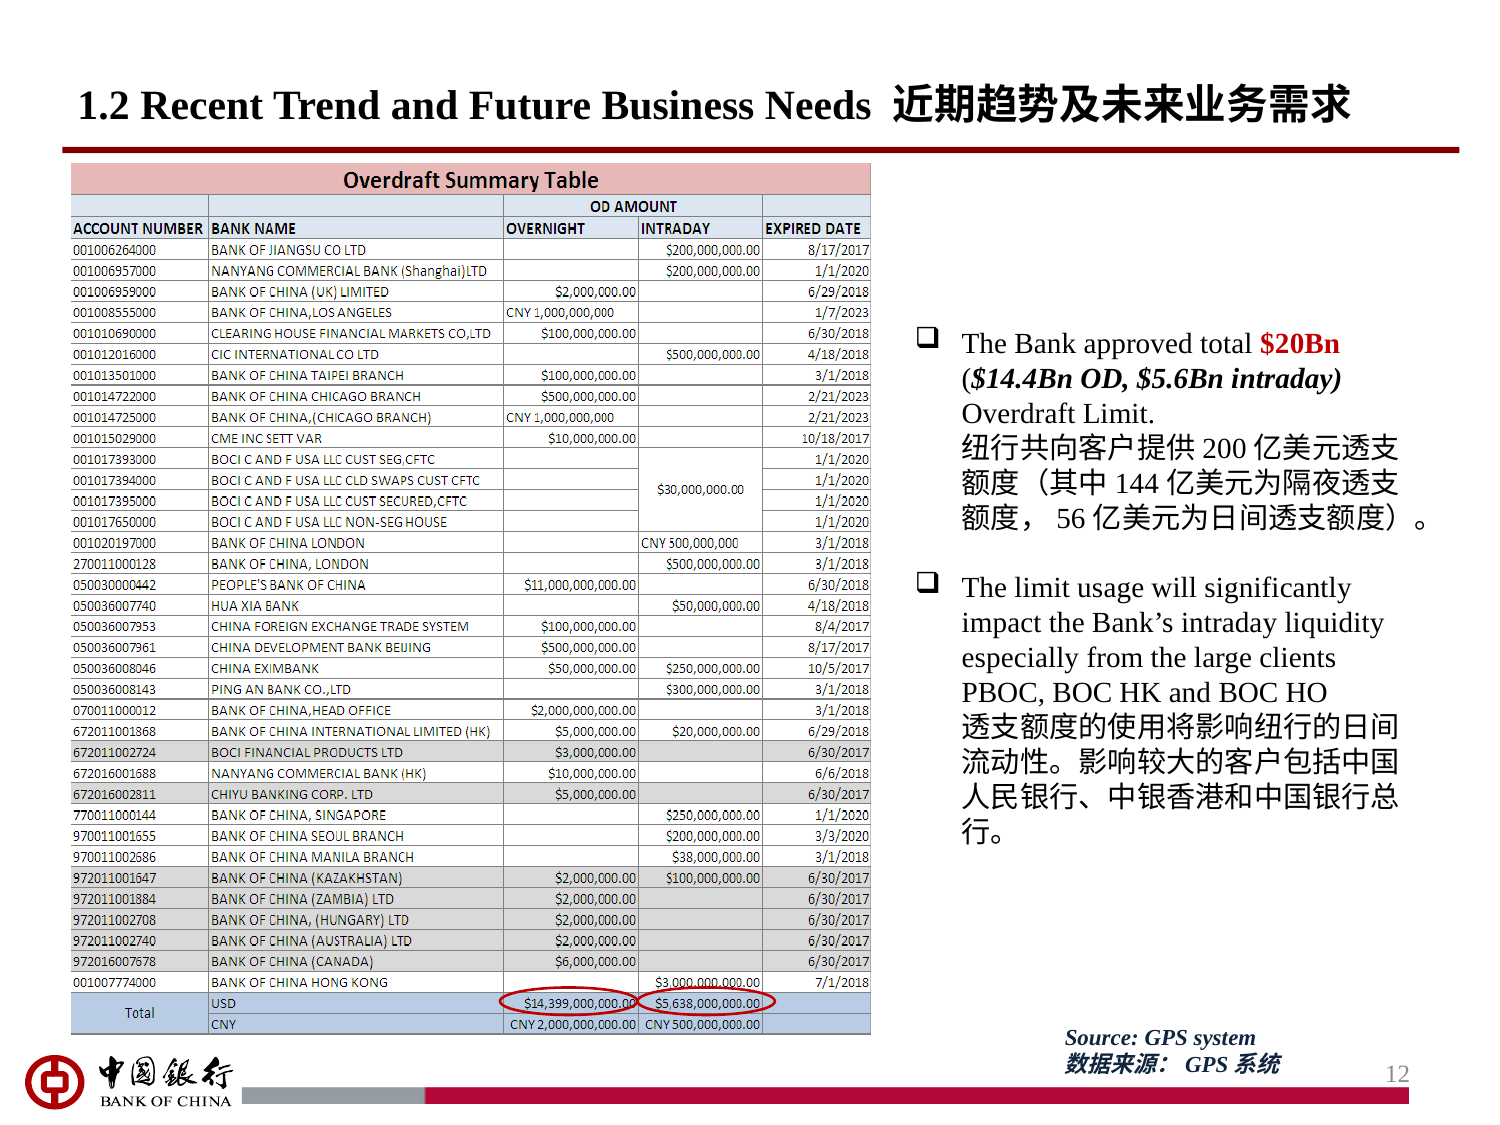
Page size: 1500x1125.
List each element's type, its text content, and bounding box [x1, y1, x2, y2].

text_box 1.2 Recent Trend and Future Business Needs 近期趋势及未来业务需求 [62, 62, 1413, 143]
text_box Source: GPS system 数据来源：GPS系统 [1050, 1014, 1400, 1085]
slide_number 12 [1074, 1042, 1425, 1103]
text_box The Bank approved total $20Bn ($14.4Bn OD, $5.6Bn intraday) Overdraft Limit. 纽行共向客户提供200亿美元透支额度（其中144亿美元为隔夜透支额度，56亿美元为日间透支额度）。 The limit usage will significantly impact the Bank’s intraday liquidity especially from the large clients PBOC, BOC HK and BOC HO 透支额度的使用将影响纽行的日间流动性。影响较大的客户包括中国人民银行、中银香港和中国银行总行。 [899, 276, 1438, 856]
picture [70, 162, 871, 1035]
picture [241, 1084, 1409, 1104]
